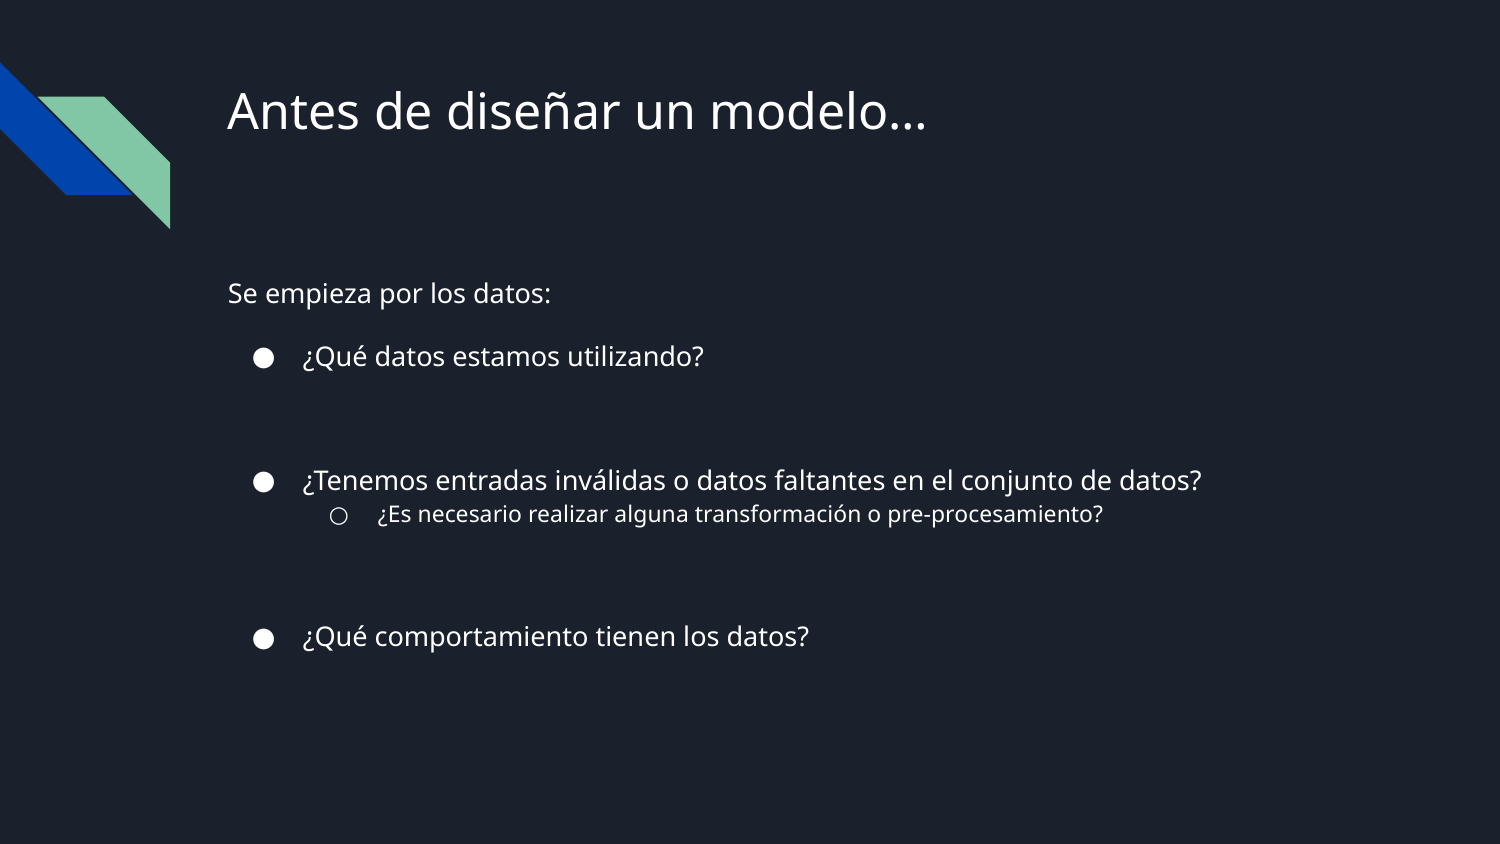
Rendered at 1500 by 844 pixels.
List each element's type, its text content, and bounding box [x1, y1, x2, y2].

list Se empieza por los datos: ¿Qué datos estamos utilizando? ¿Tenemos entradas inválidas o datos faltantes en el conjunto de datos? ¿Es necesario realizar alguna transformación o pre-procesamiento? ¿Qué comportamiento tienen los datos? [212, 257, 1368, 735]
title Antes de diseñar un modelo… [212, 64, 1368, 215]
